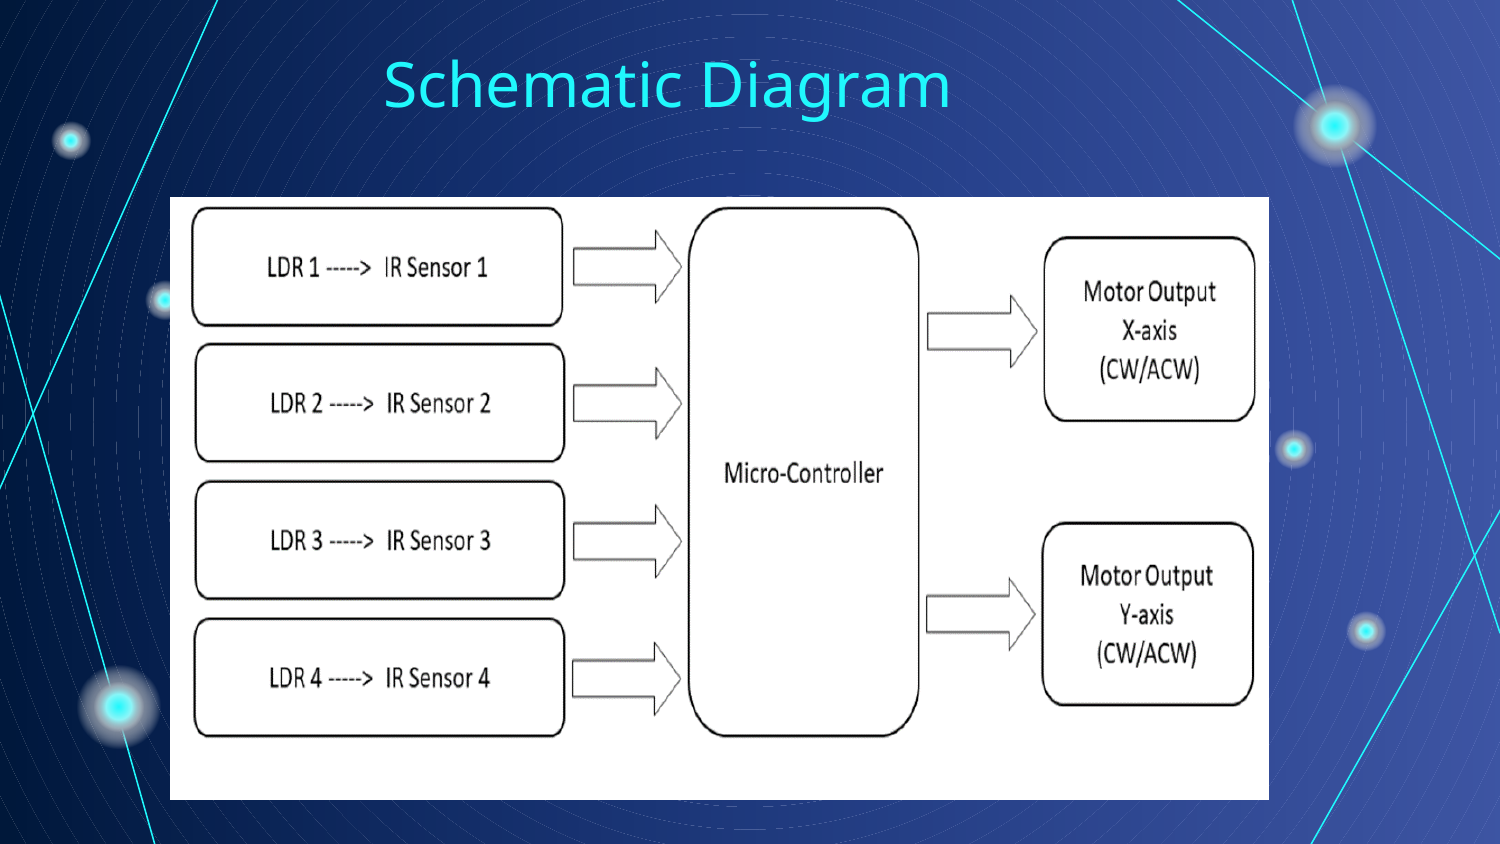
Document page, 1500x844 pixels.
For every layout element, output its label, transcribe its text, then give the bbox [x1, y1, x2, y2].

text_box Schematic Diagram [368, 30, 1072, 136]
picture [170, 196, 1269, 801]
